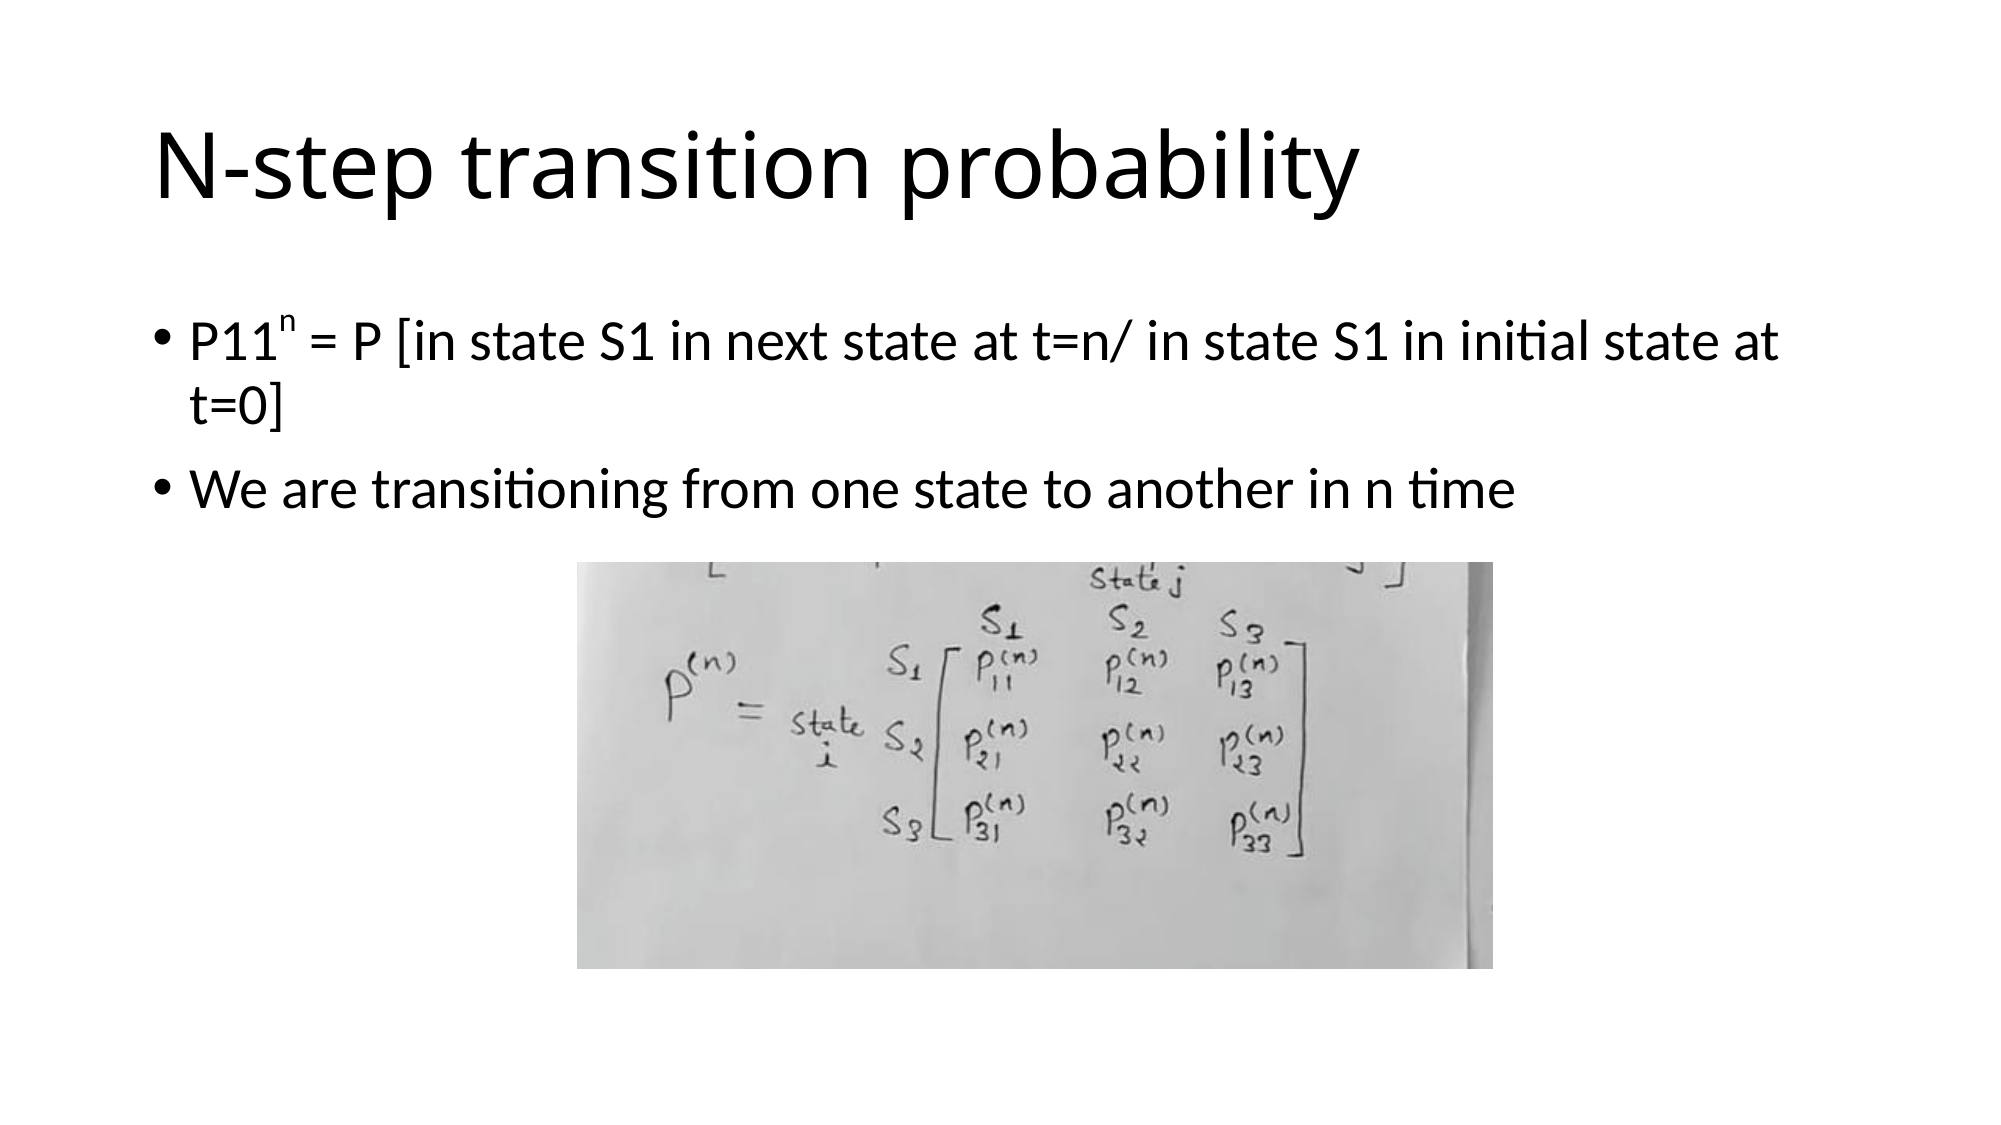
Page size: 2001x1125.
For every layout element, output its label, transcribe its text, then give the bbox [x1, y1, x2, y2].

list P11n = P [in state S1 in next state at t=n/ in state S1 in initial state at t=0] We are transitioning from one state to another in n time [137, 299, 1863, 1014]
picture [577, 562, 1493, 969]
title N-step transition probability [137, 59, 1863, 278]
